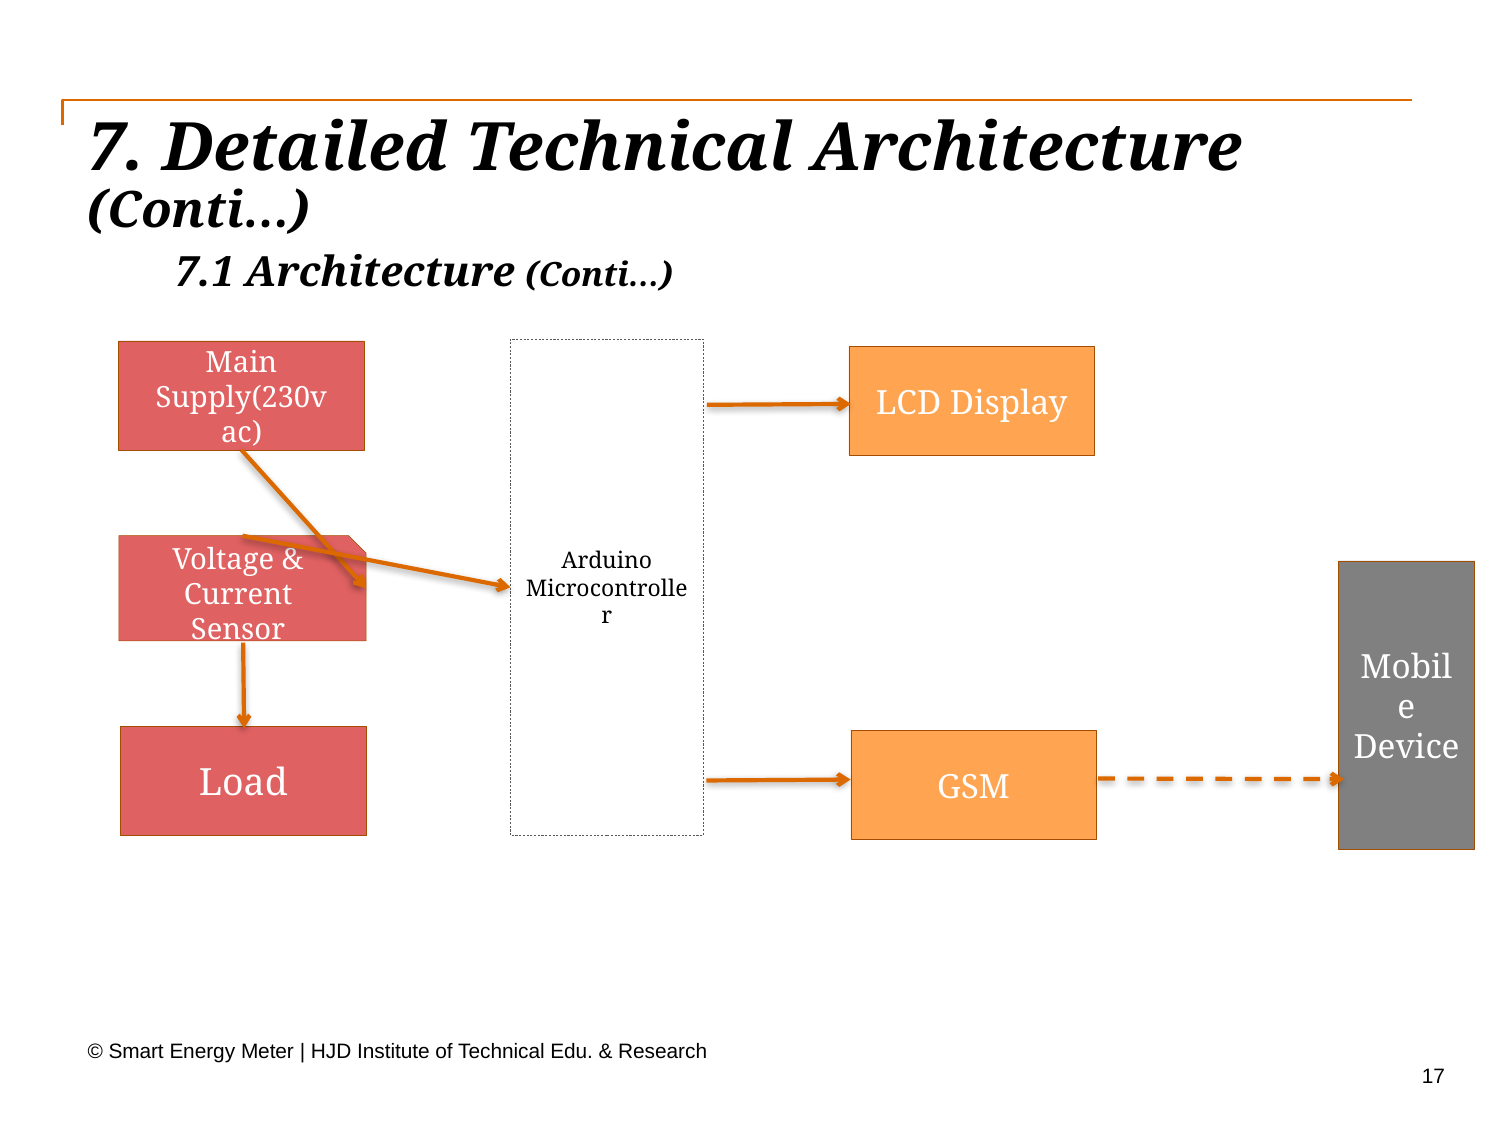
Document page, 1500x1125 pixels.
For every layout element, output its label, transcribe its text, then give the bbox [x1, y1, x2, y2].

text_box 7.1 Architecture (Conti…) [174, 249, 1500, 298]
text_box Load [118, 724, 368, 837]
title 7. Detailed Technical Architecture (Conti…) [87, 112, 1413, 288]
text_box LCD Display [847, 344, 1096, 458]
footer © Smart Energy Meter | HJD Institute of Technical Edu. & Research [87, 1037, 800, 1063]
text_box GSM [849, 728, 1098, 841]
text_box Main Supply(230v ac) [117, 339, 366, 452]
text_box Voltage & Current Sensor [116, 533, 369, 643]
text_box Arduino Microcontroller [508, 337, 705, 838]
text_box Mobile Device [1336, 559, 1477, 851]
